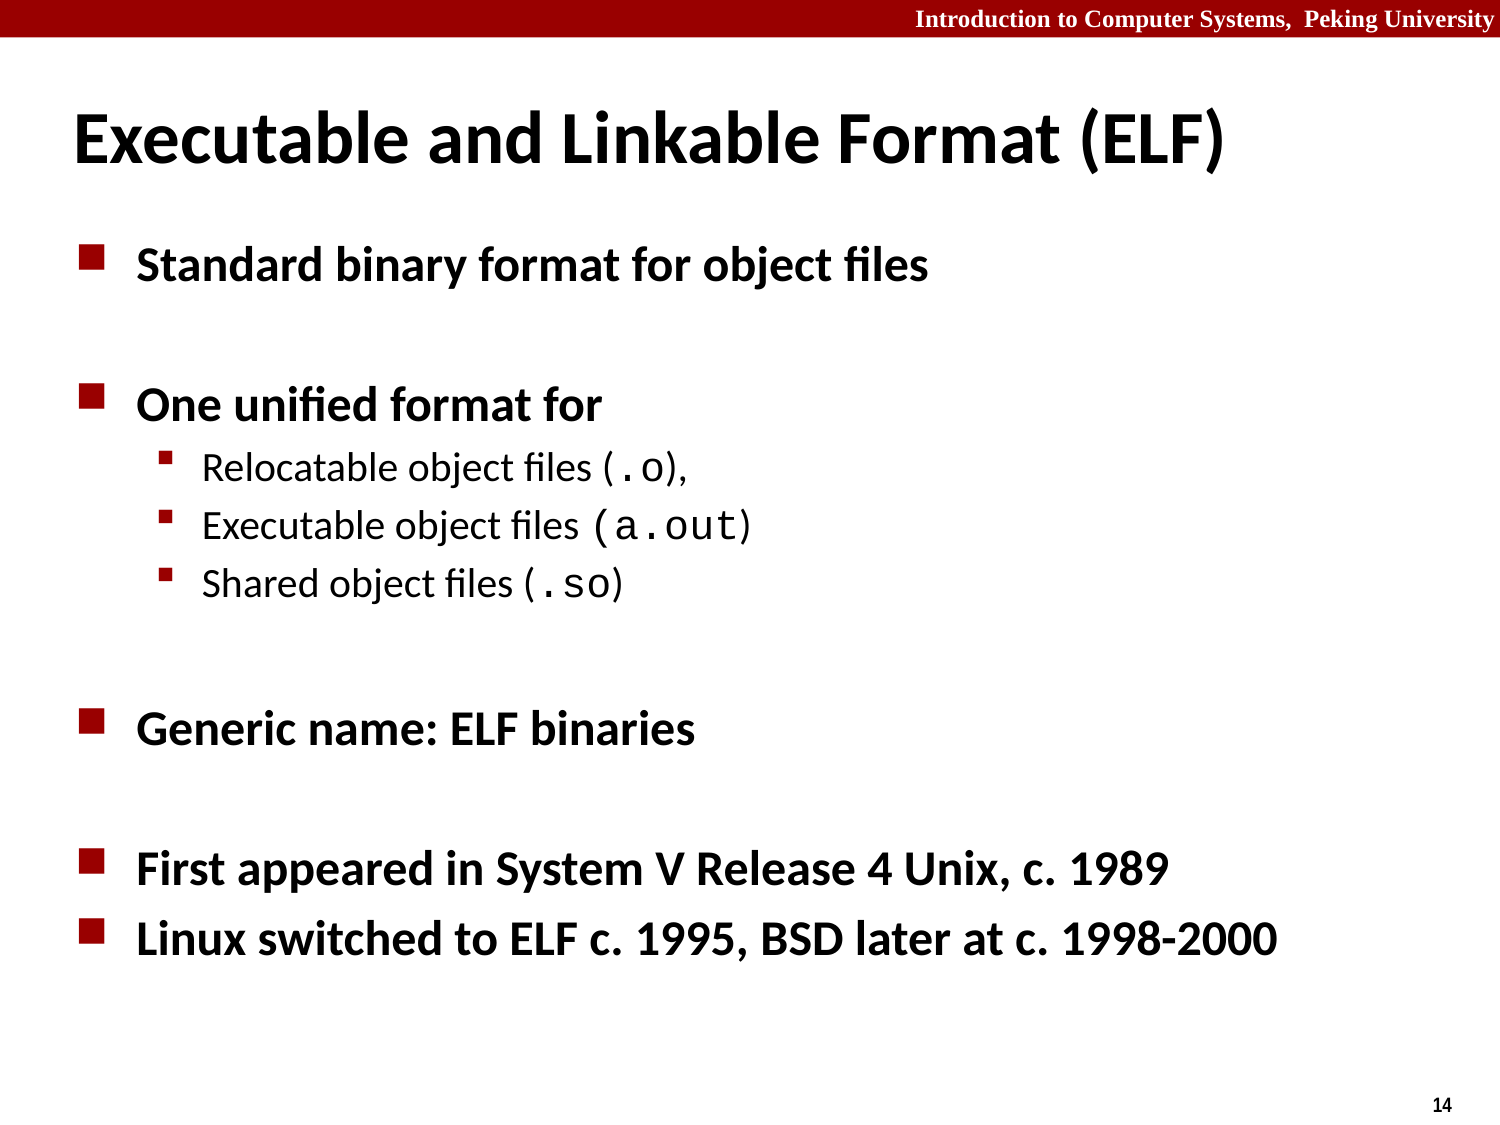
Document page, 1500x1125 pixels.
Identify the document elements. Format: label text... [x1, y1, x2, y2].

title Executable and Linkable Format (ELF) [58, 71, 1305, 197]
list Standard binary format for object files One unified format for Relocatable object files (.o), Executable object files (a.out) Shared object files (.so) Generic name: ELF binaries First appeared in System V Release 4 Unix, c. 1989 Linux switched to ELF c. 1995, BSD later at c. 1998-2000 [64, 223, 1361, 1040]
